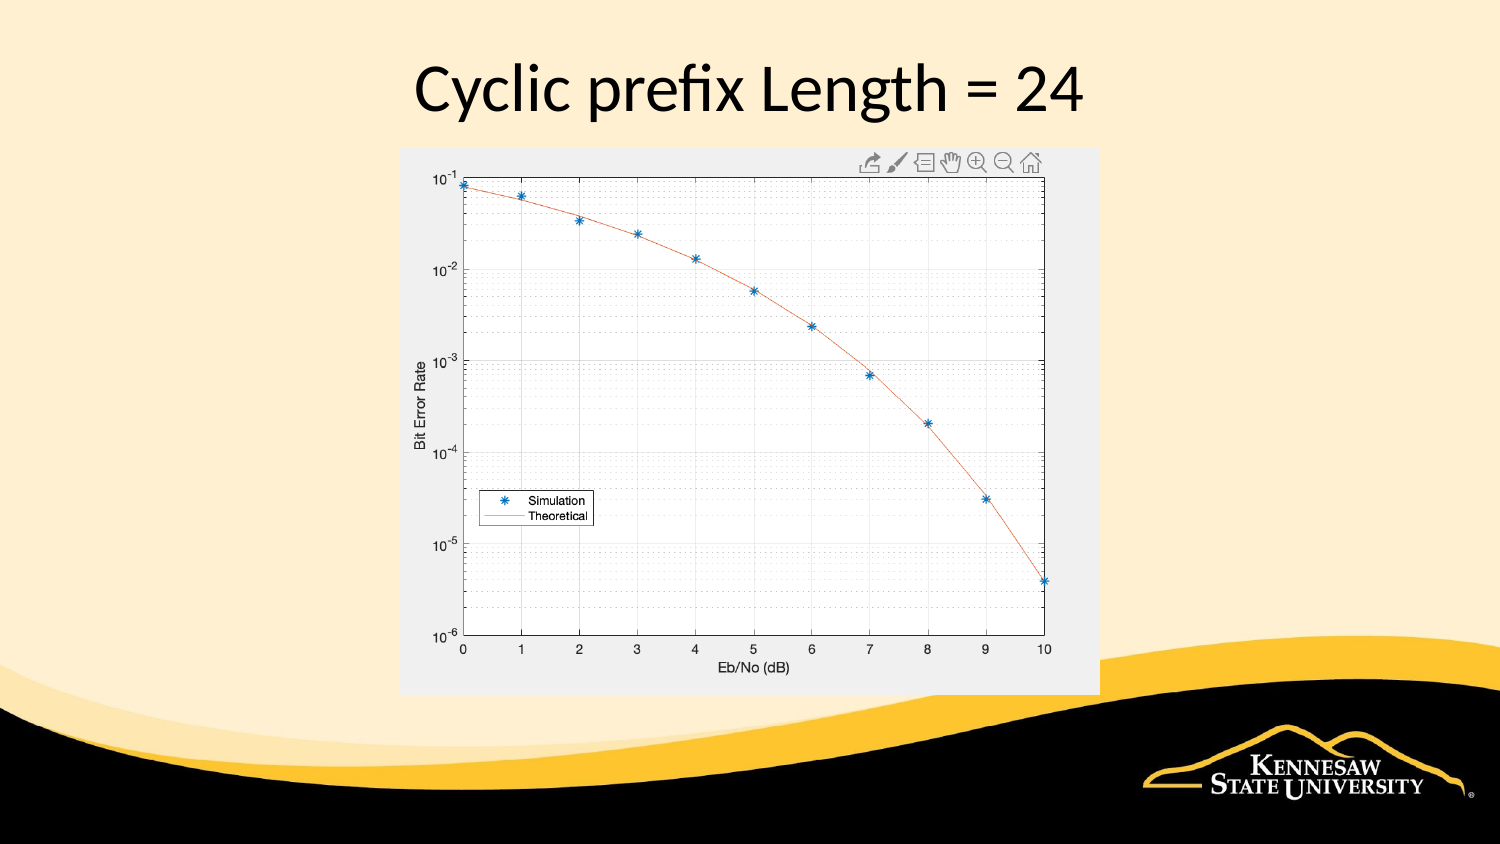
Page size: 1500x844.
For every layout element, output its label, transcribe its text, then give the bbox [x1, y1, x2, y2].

title Cyclic prefix Length = 24 [103, 44, 1397, 208]
picture [0, 0, 1500, 844]
